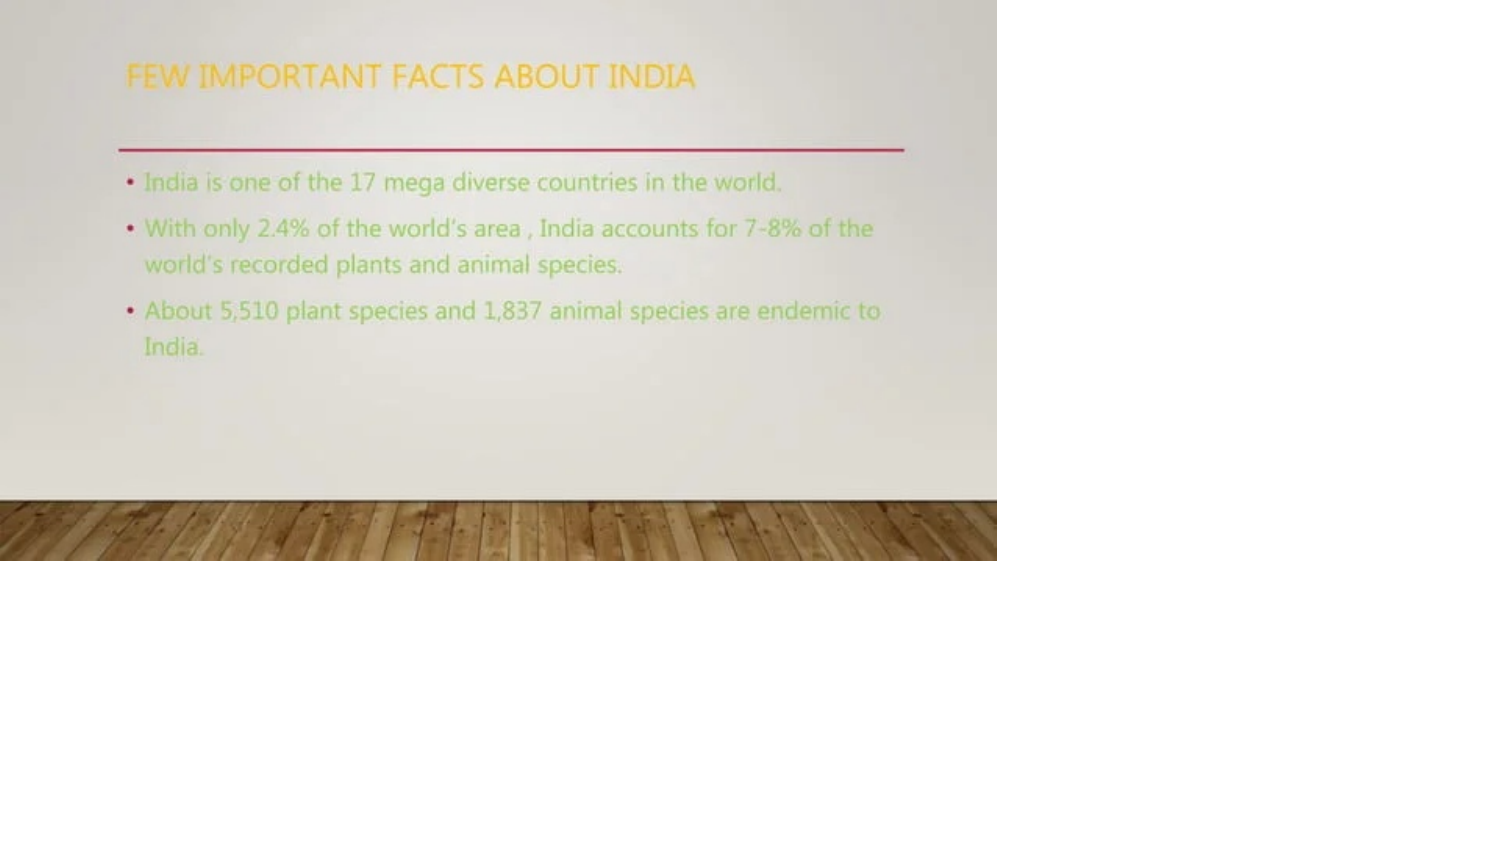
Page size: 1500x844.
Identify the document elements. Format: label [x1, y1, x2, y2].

picture [0, 0, 997, 562]
